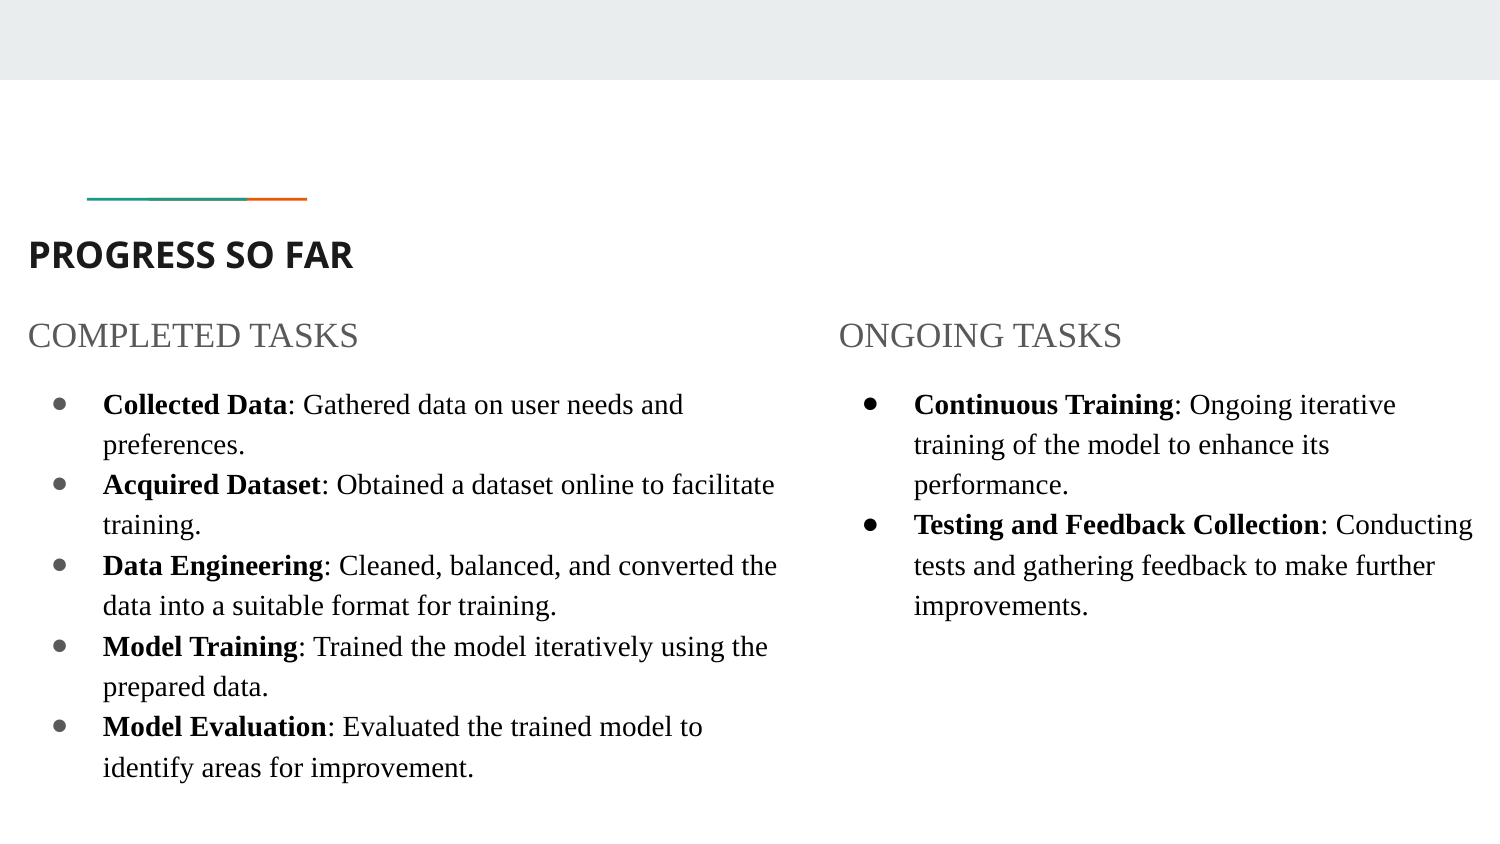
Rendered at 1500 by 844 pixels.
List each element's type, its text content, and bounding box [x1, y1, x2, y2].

list COMPLETED TASKS Collected Data: Gathered data on user needs and preferences. Acquired Dataset: Obtained a dataset online to facilitate training. Data Engineering: Cleaned, balanced, and converted the data into a suitable format for training. Model Training: Trained the model iteratively using the prepared data. Model Evaluation: Evaluated the trained model to identify areas for improvement. [12, 290, 803, 802]
list ONGOING TASKS Continuous Training: Ongoing iterative training of the model to enhance its performance. Testing and Feedback Collection: Conducting tests and gathering feedback to make further improvements. [823, 290, 1500, 662]
title PROGRESS SO FAR [12, 216, 1381, 291]
